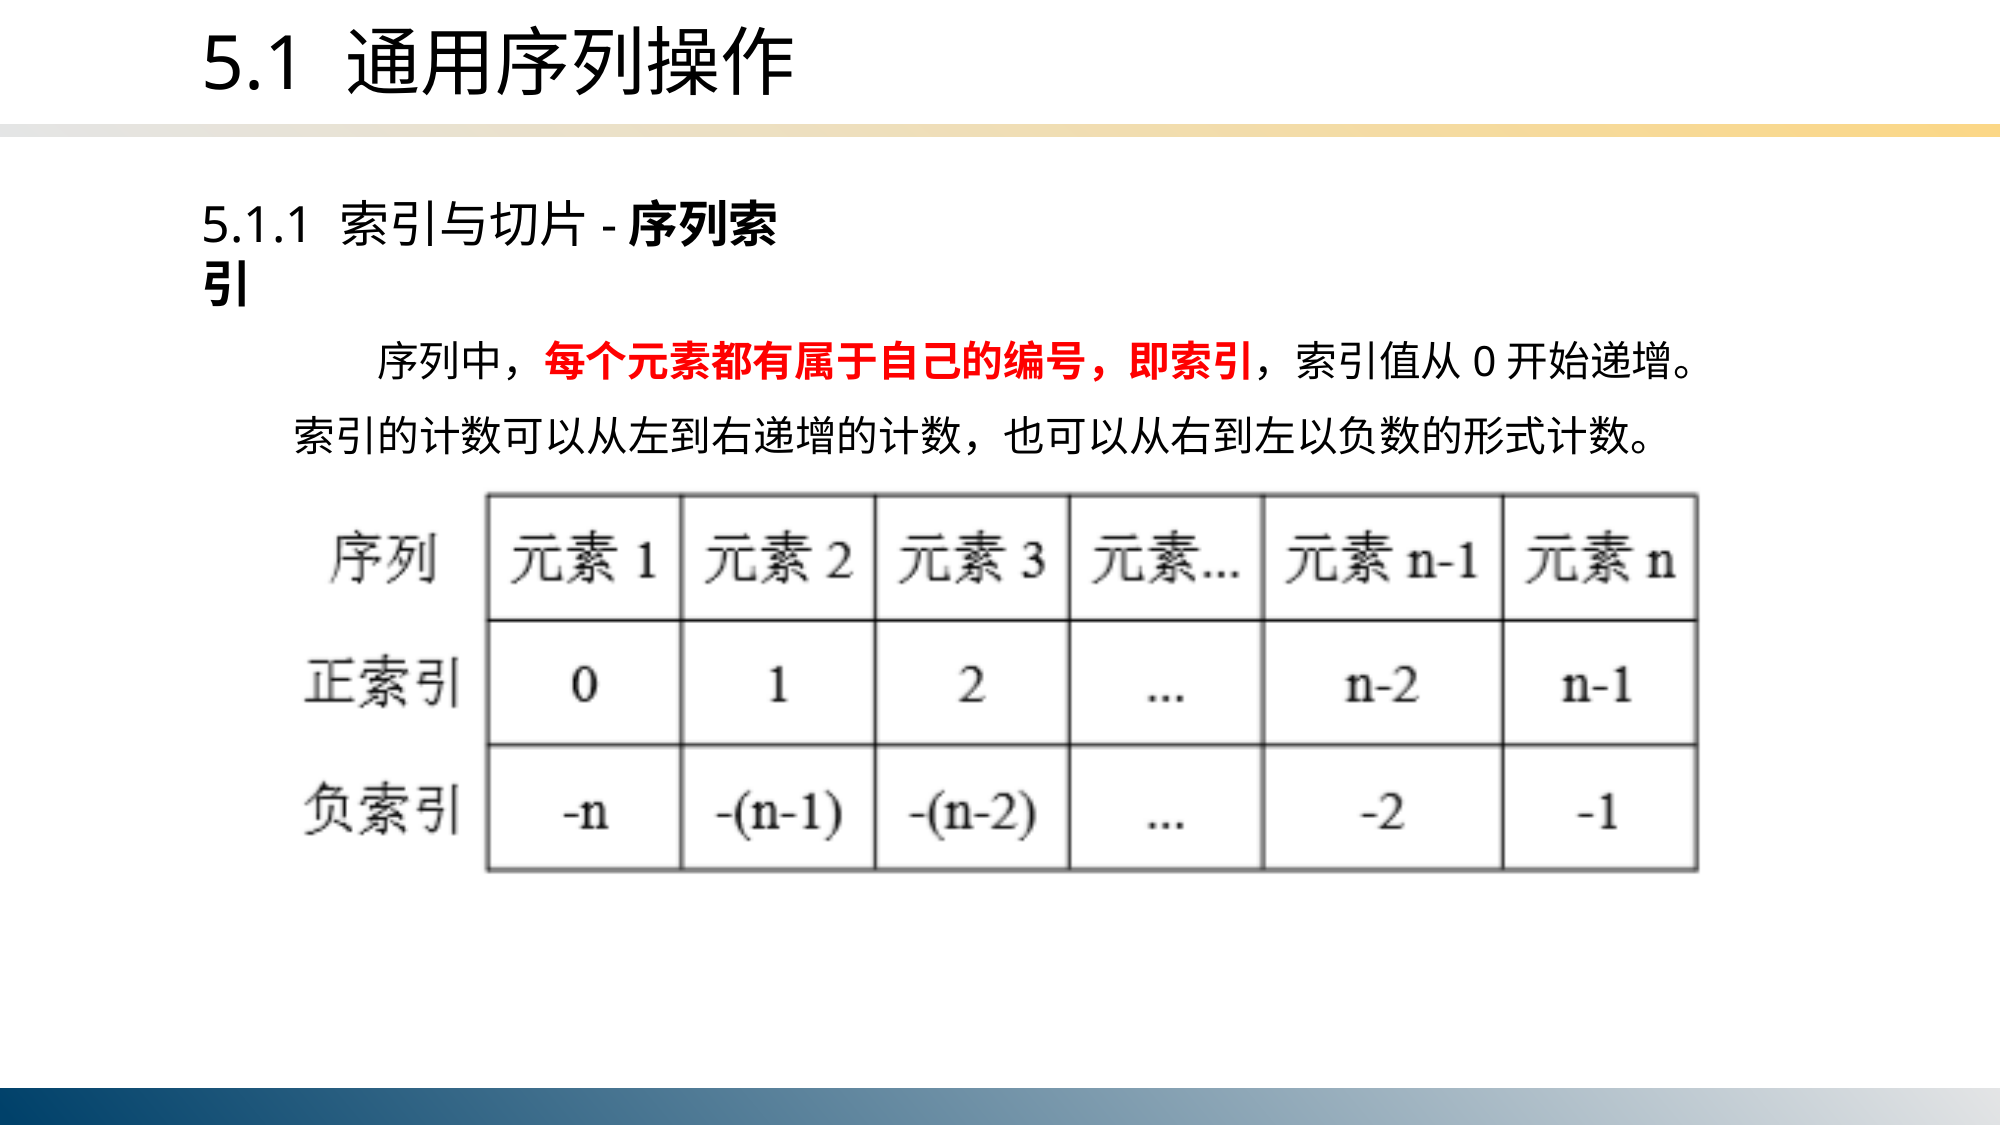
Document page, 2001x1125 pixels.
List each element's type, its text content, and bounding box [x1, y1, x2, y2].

text_box 序列中，每个元素都有属于自己的编号，即索引，索引值从0开始递增。索引的计数可以从左到右递增的计数，也可以从右到左以负数的形式计数。 [279, 302, 1721, 467]
text_box 5.1.1 索引与切片-序列索引 [186, 184, 818, 320]
picture [291, 484, 1709, 880]
text_box 5.1 通用序列操作 [186, 7, 1106, 113]
